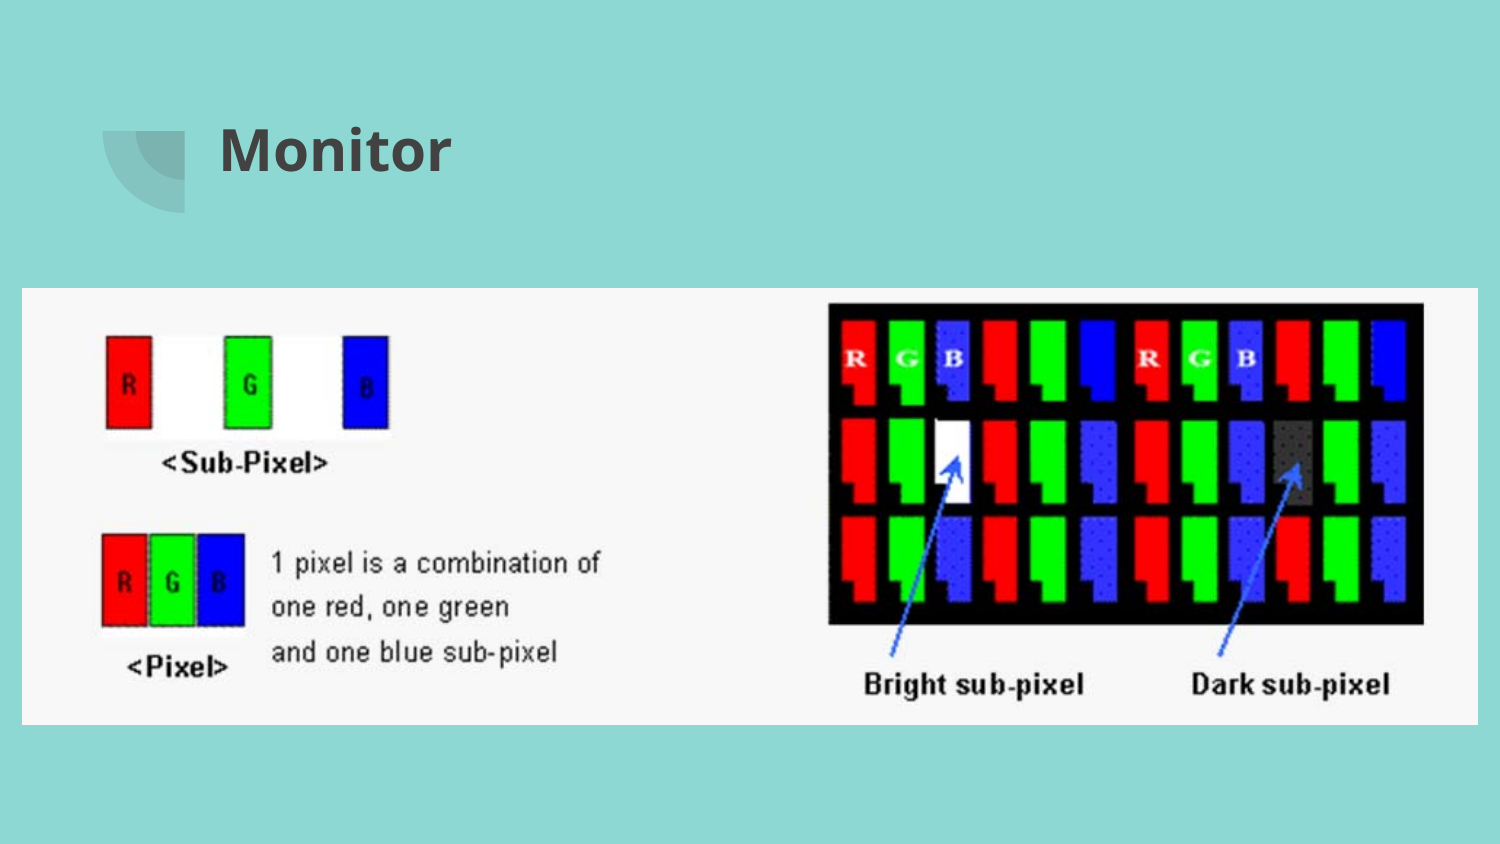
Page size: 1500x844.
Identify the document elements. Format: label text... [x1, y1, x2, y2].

picture [21, 287, 1478, 725]
title Monitor [203, 98, 1357, 263]
